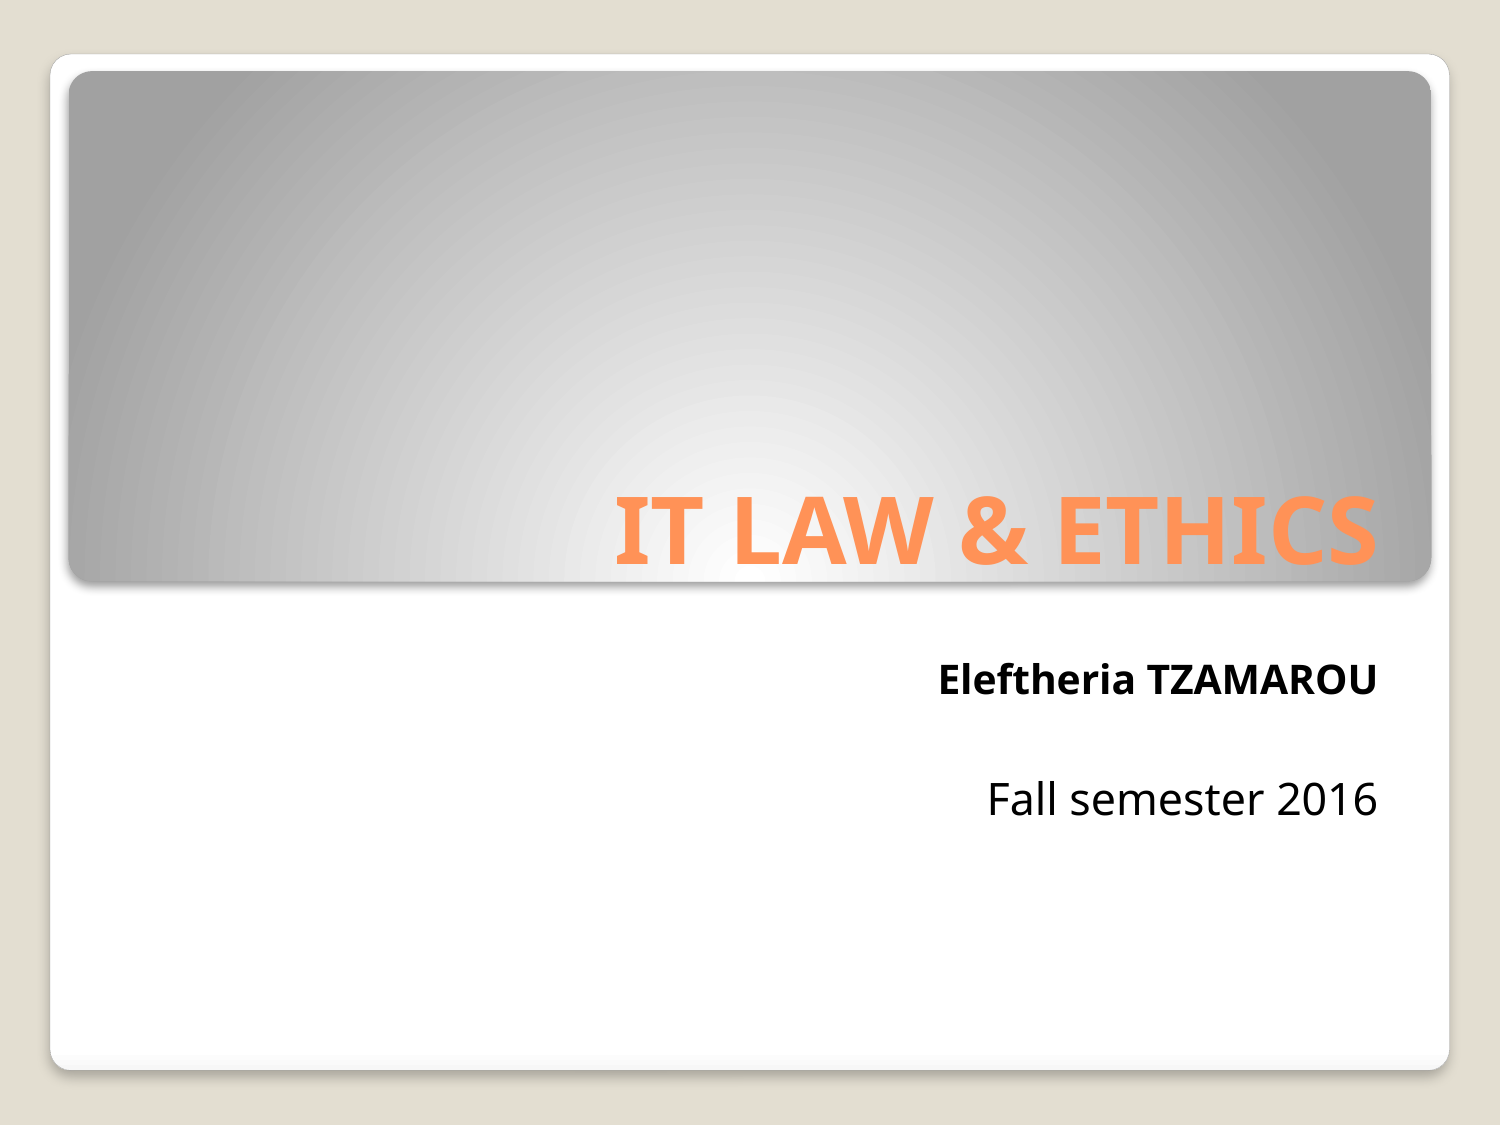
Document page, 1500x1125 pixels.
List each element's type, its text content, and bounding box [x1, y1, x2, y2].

subtitle Eleftheria TZAMAROU Fall semester 2016 [118, 604, 1394, 835]
title IT LAW & ETHICS [112, 42, 1388, 591]
